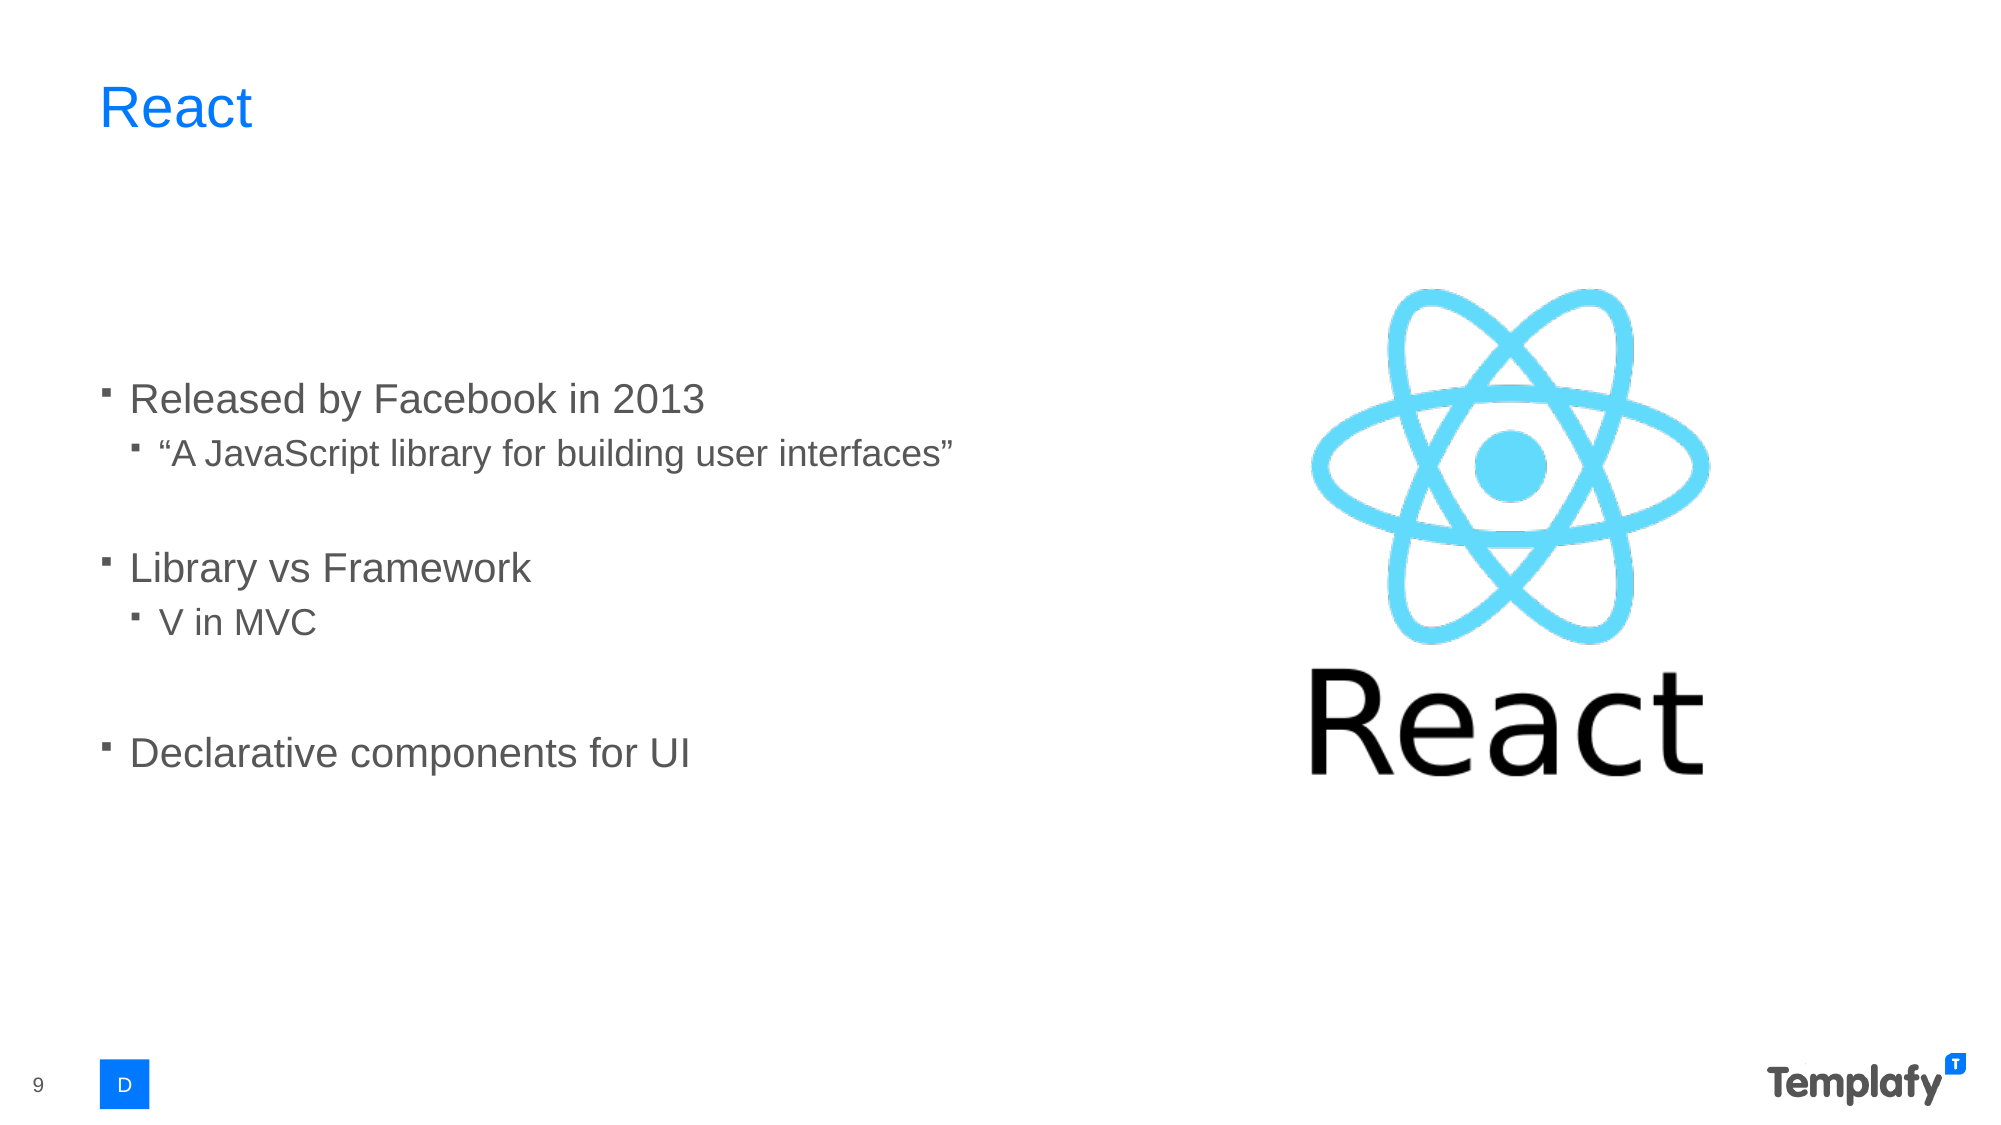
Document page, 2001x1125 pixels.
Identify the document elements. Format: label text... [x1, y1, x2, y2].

text_box D [98, 1057, 152, 1111]
title React [99, 68, 1900, 185]
picture [1767, 1053, 1966, 1106]
picture [1283, 278, 1738, 814]
list Released by Facebook in 2013 “A JavaScript library for building user interfaces” Library vs Framework V in MVC Declarative components for UI [99, 196, 1900, 1005]
slide_number 9 [32, 1054, 100, 1115]
